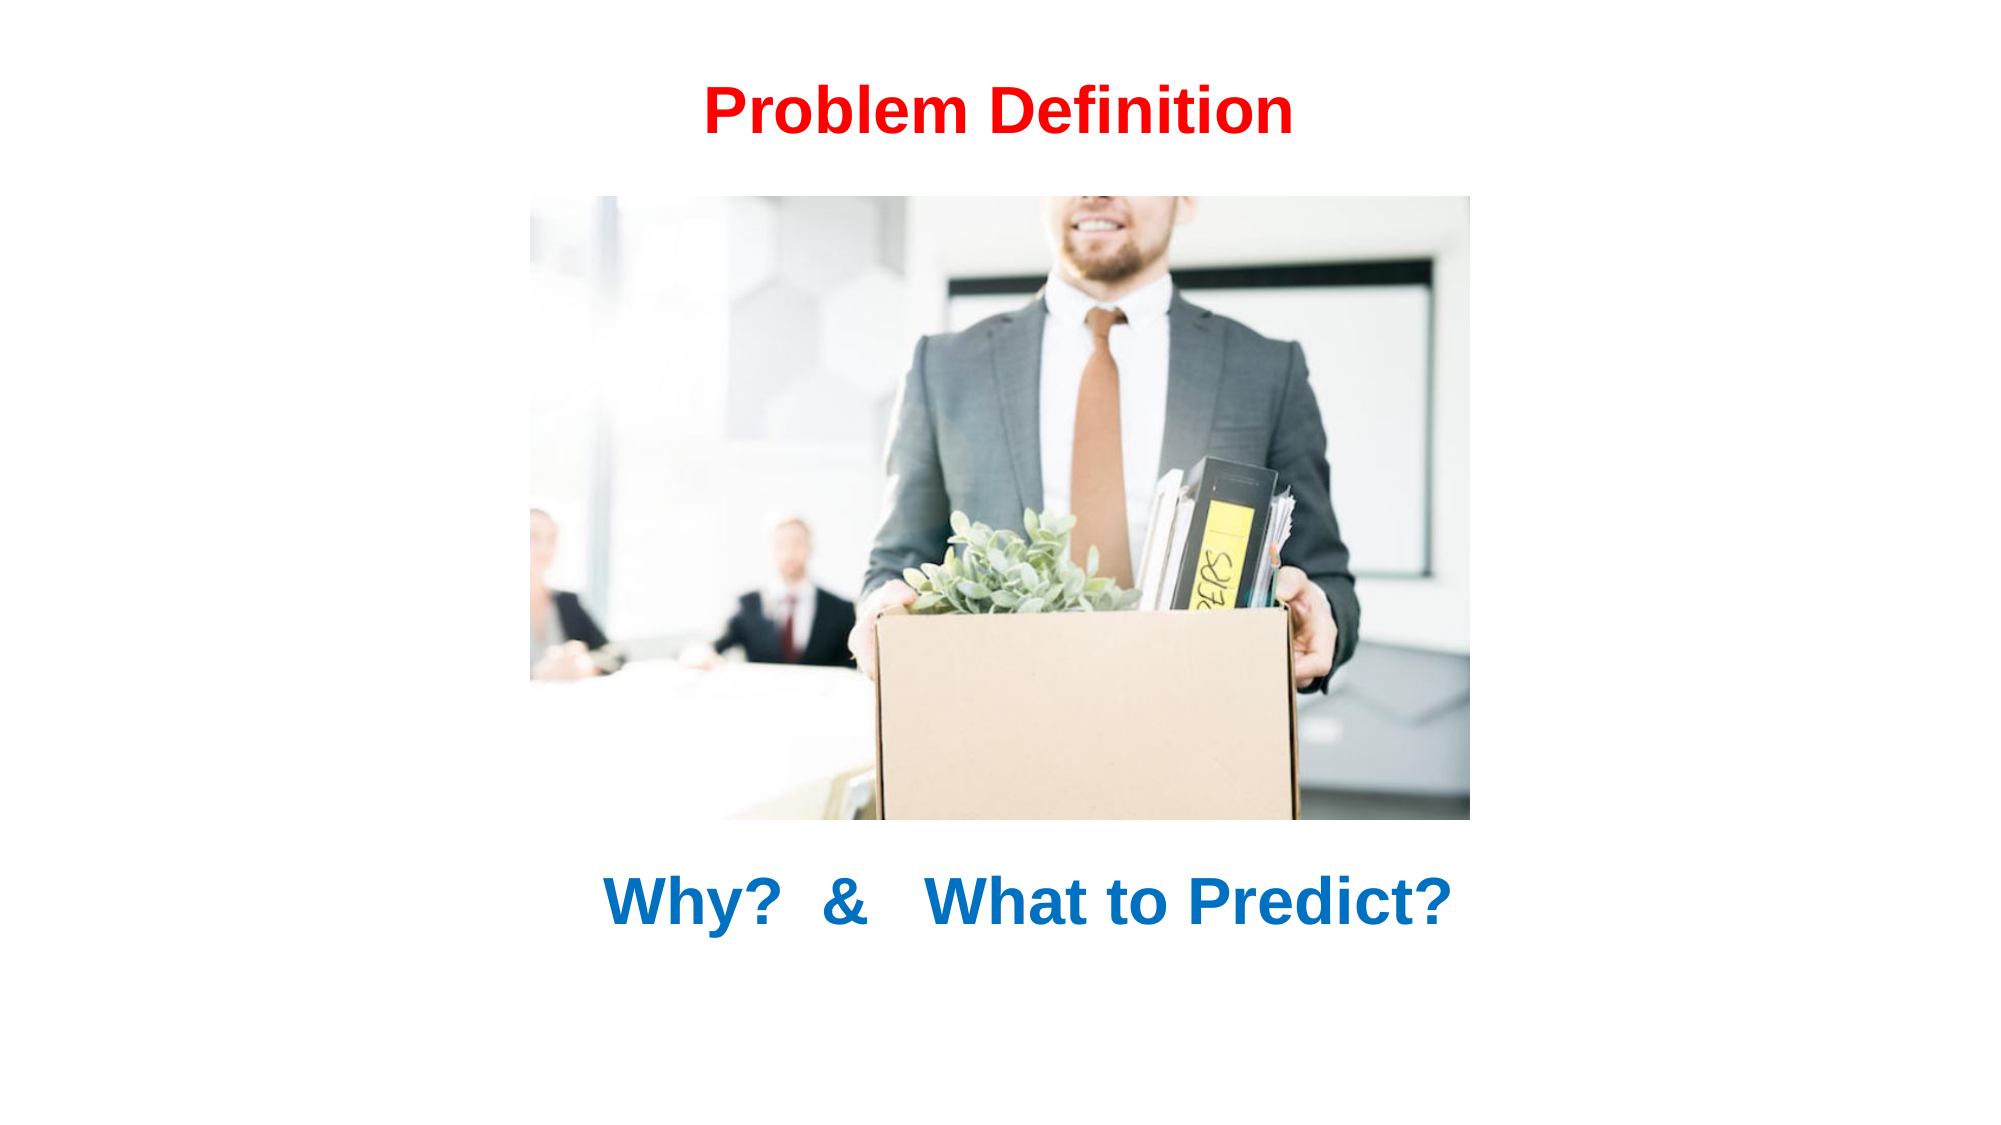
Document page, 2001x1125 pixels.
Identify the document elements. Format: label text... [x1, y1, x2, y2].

title Problem Definition [137, 27, 1863, 197]
text_box Why? & What to Predict? [166, 818, 1892, 988]
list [530, 196, 1470, 820]
